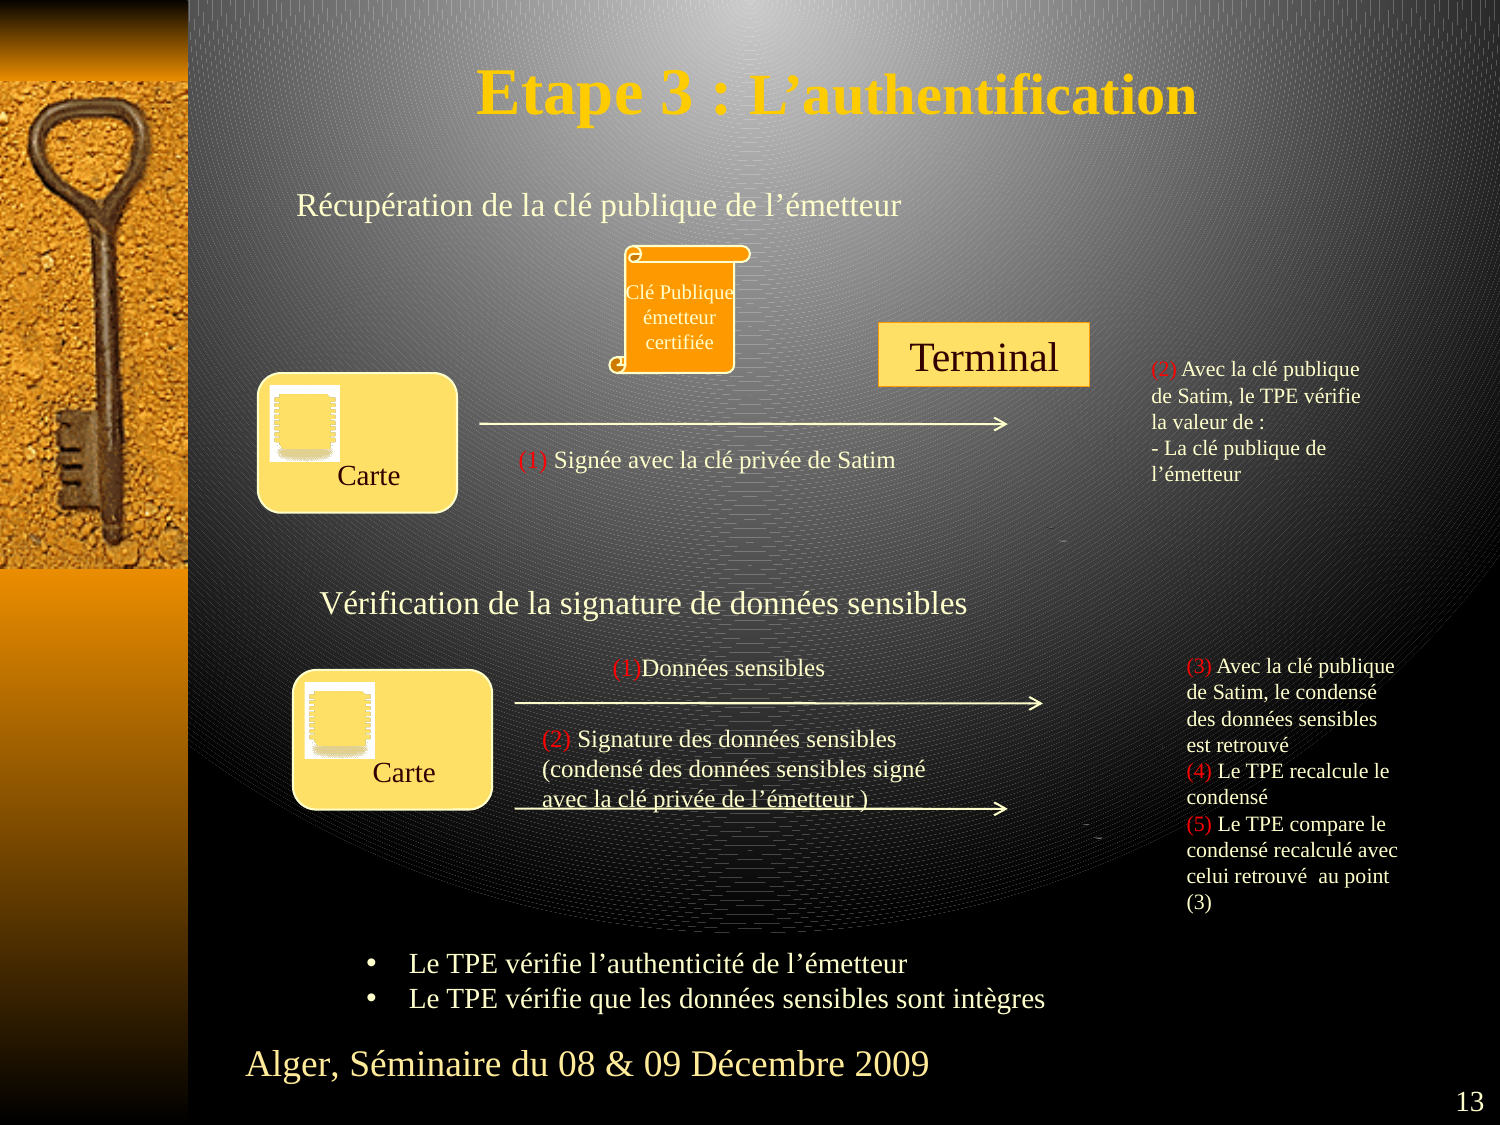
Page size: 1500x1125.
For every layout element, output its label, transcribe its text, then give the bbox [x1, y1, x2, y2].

picture [0, 81, 188, 569]
text_box Alger, Séminaire du 08 & 09 Décembre 2009 [210, 1031, 1074, 1102]
slide_number 13 [1186, 1049, 1500, 1125]
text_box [257, 245, 1383, 551]
text_box Le TPE vérifie l’authenticité de l’émetteur Le TPE vérifie que les données sensibles sont intègres [351, 937, 1090, 1023]
text_box Etape 3 : L’authentification [199, 23, 1477, 153]
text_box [292, 644, 1419, 925]
text_box Vérification de la signature de données sensibles [304, 574, 1032, 629]
text_box Récupération de la clé publique de l’émetteur [281, 175, 1008, 231]
